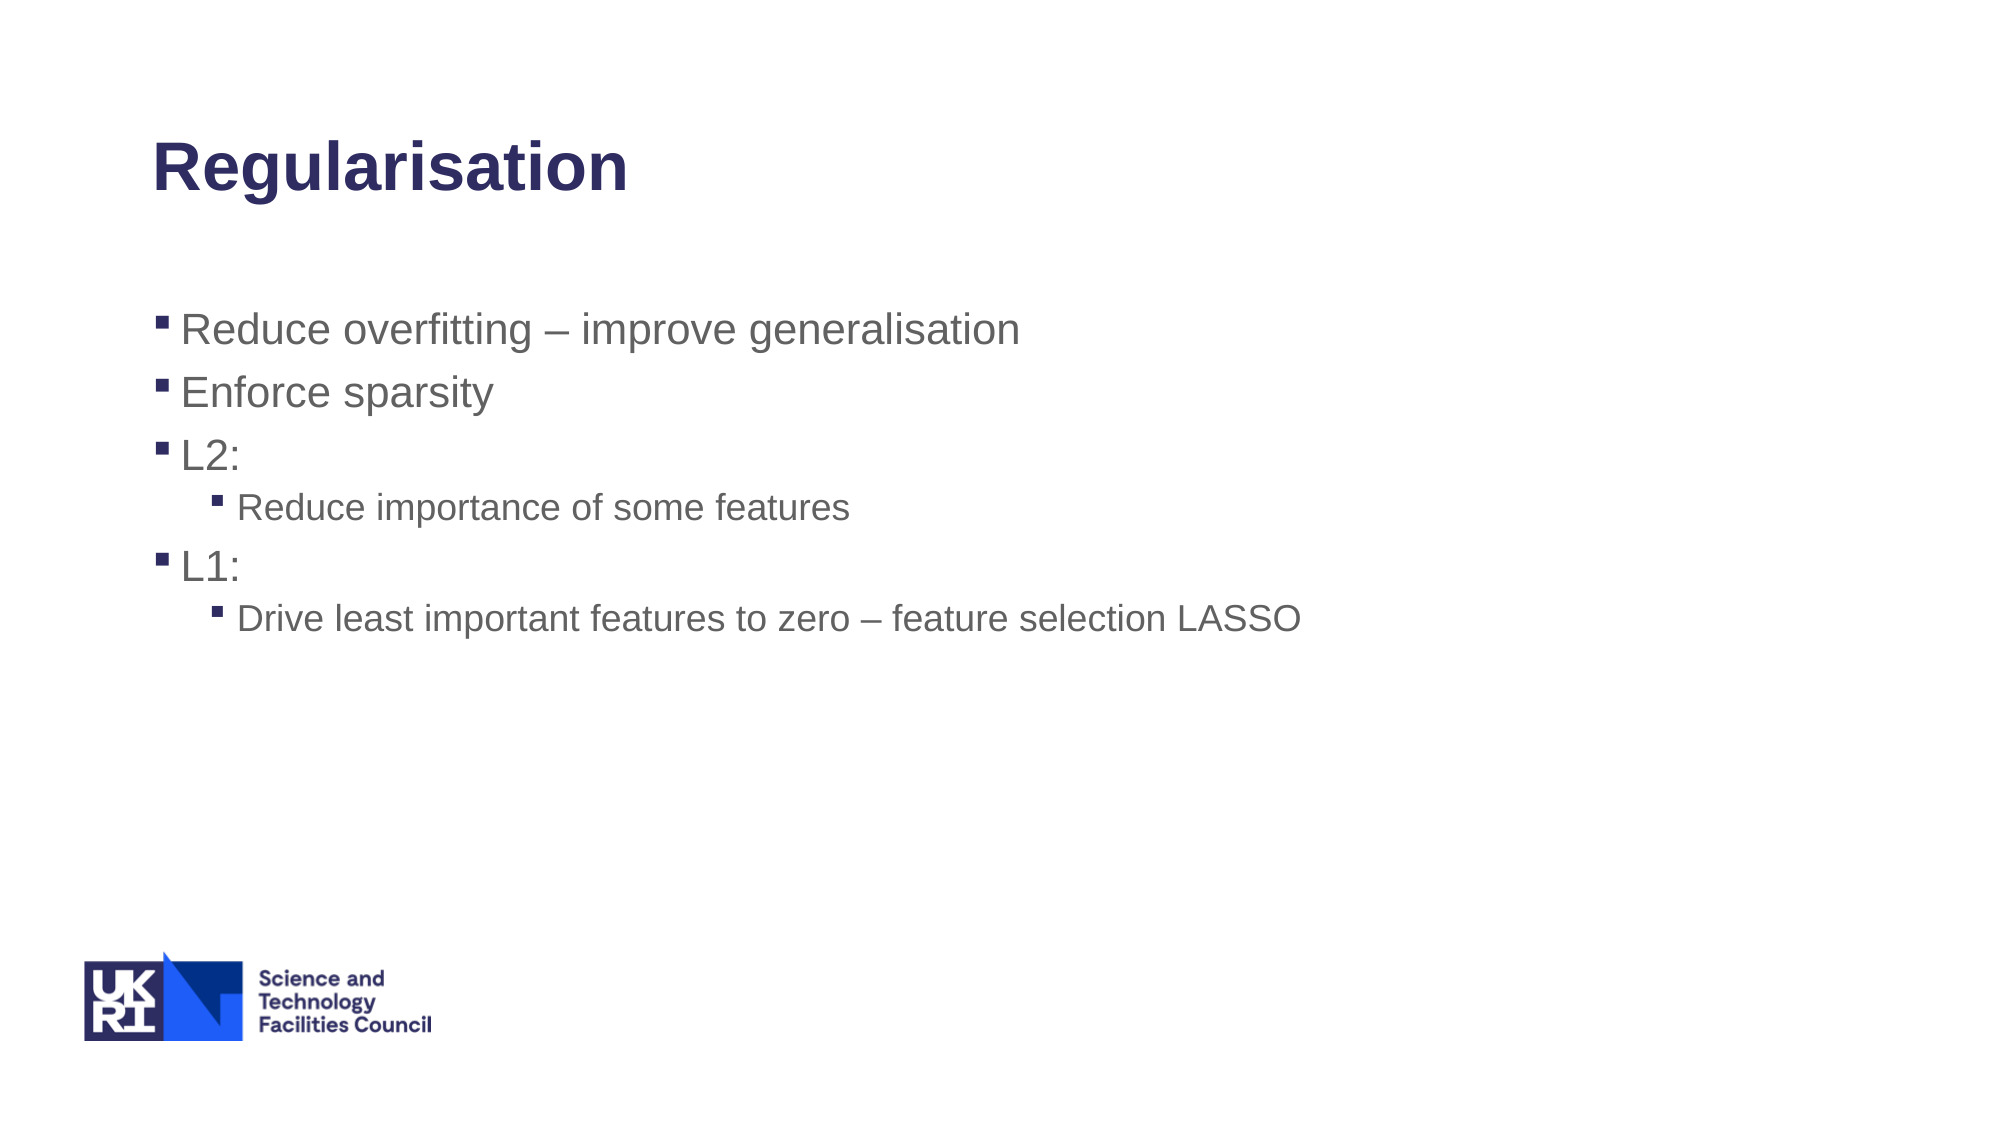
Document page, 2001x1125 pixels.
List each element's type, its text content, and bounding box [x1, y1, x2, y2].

title Regularisation [137, 59, 1863, 278]
picture [84, 951, 431, 1041]
